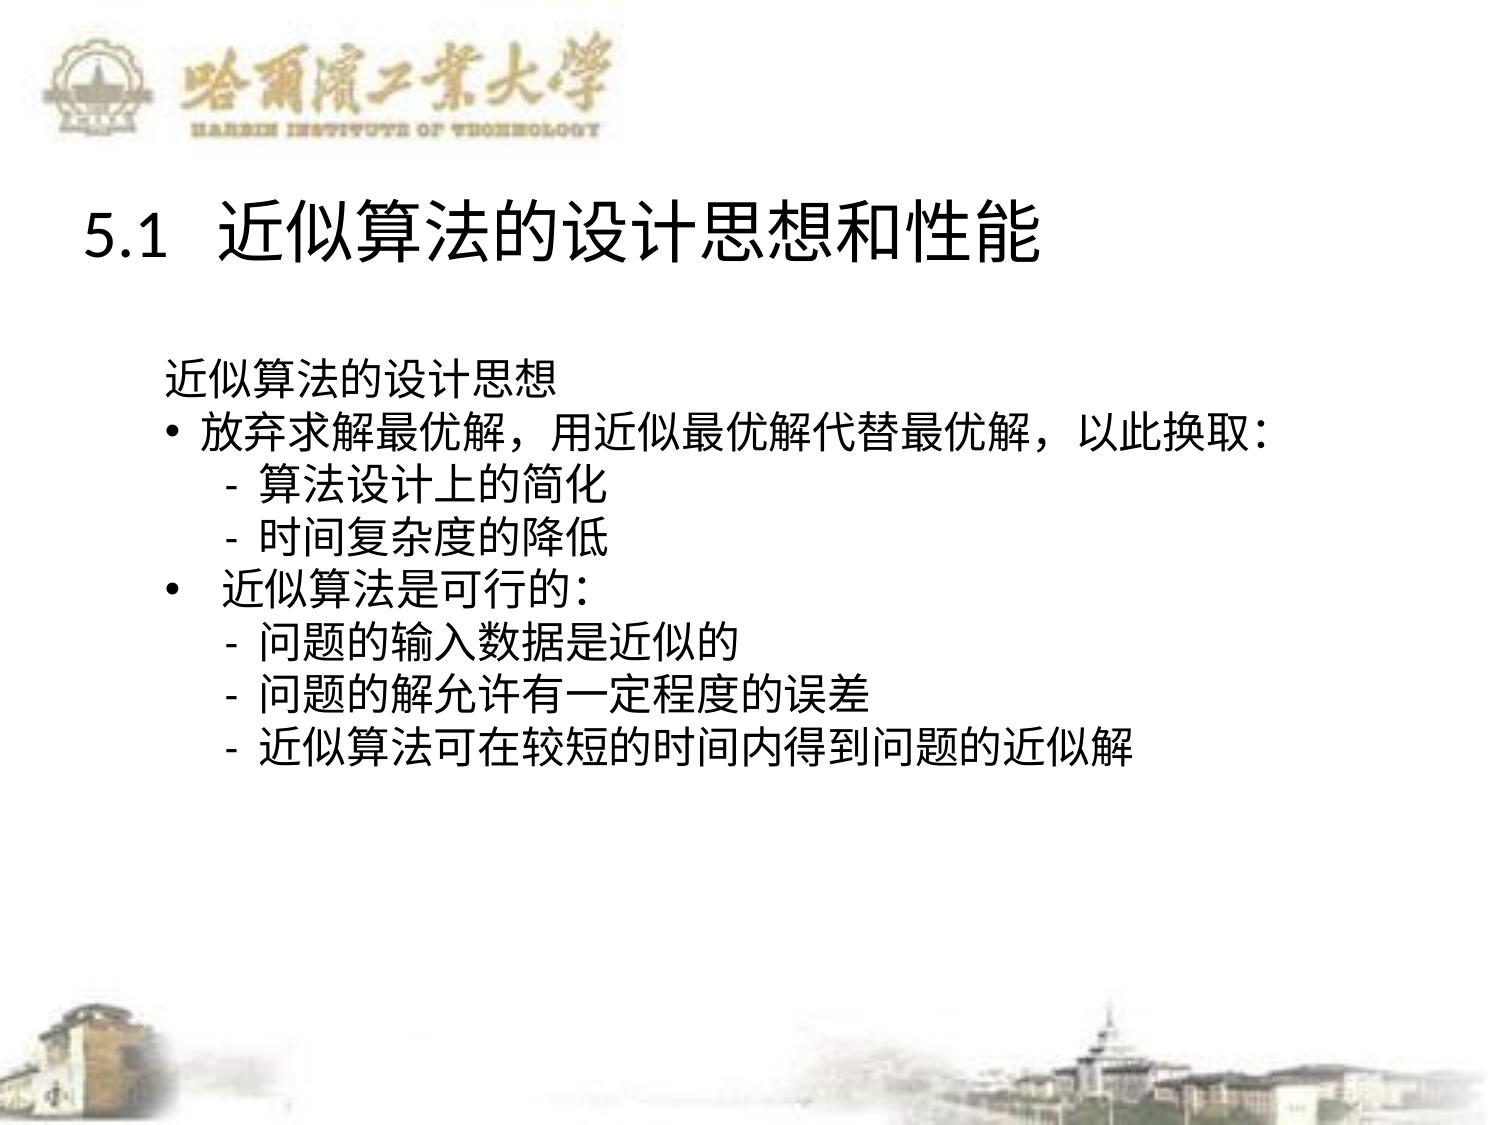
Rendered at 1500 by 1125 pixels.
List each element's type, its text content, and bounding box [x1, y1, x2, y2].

text_box 近似算法的设计思想 放弃求解最优解，用近似最优解代替最优解，以此换取： - 算法设计上的简化 - 时间复杂度的降低 近似算法是可行的： - 问题的输入数据是近似的 - 问题的解允许有一定程度的误差 - 近似算法可在较短的时间内得到问题的近似解 [150, 344, 1311, 780]
picture [0, 0, 1500, 1125]
text_box 5.1 近似算法的设计思想和性能 [67, 190, 1298, 280]
